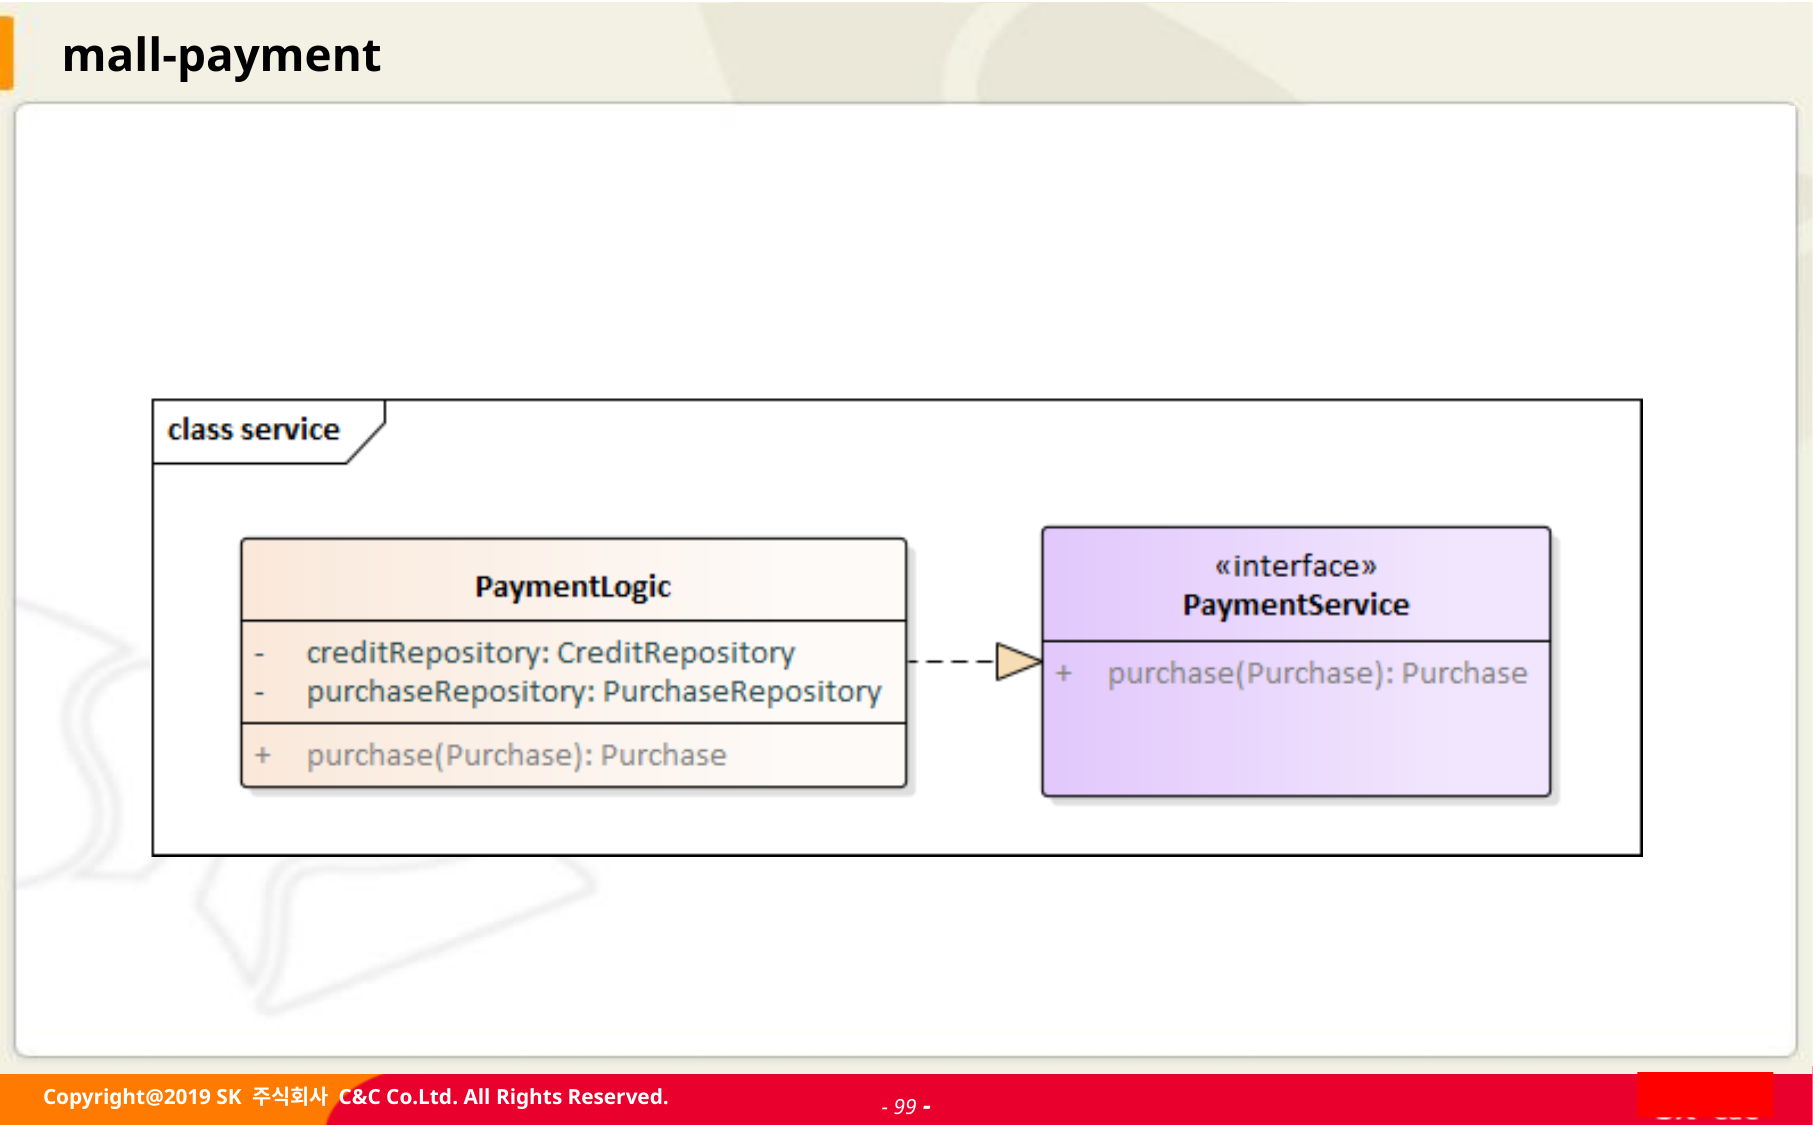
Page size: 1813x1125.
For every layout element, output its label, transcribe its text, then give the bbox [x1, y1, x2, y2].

title mall-payment [55, 5, 1557, 102]
picture [0, 2, 1813, 1125]
